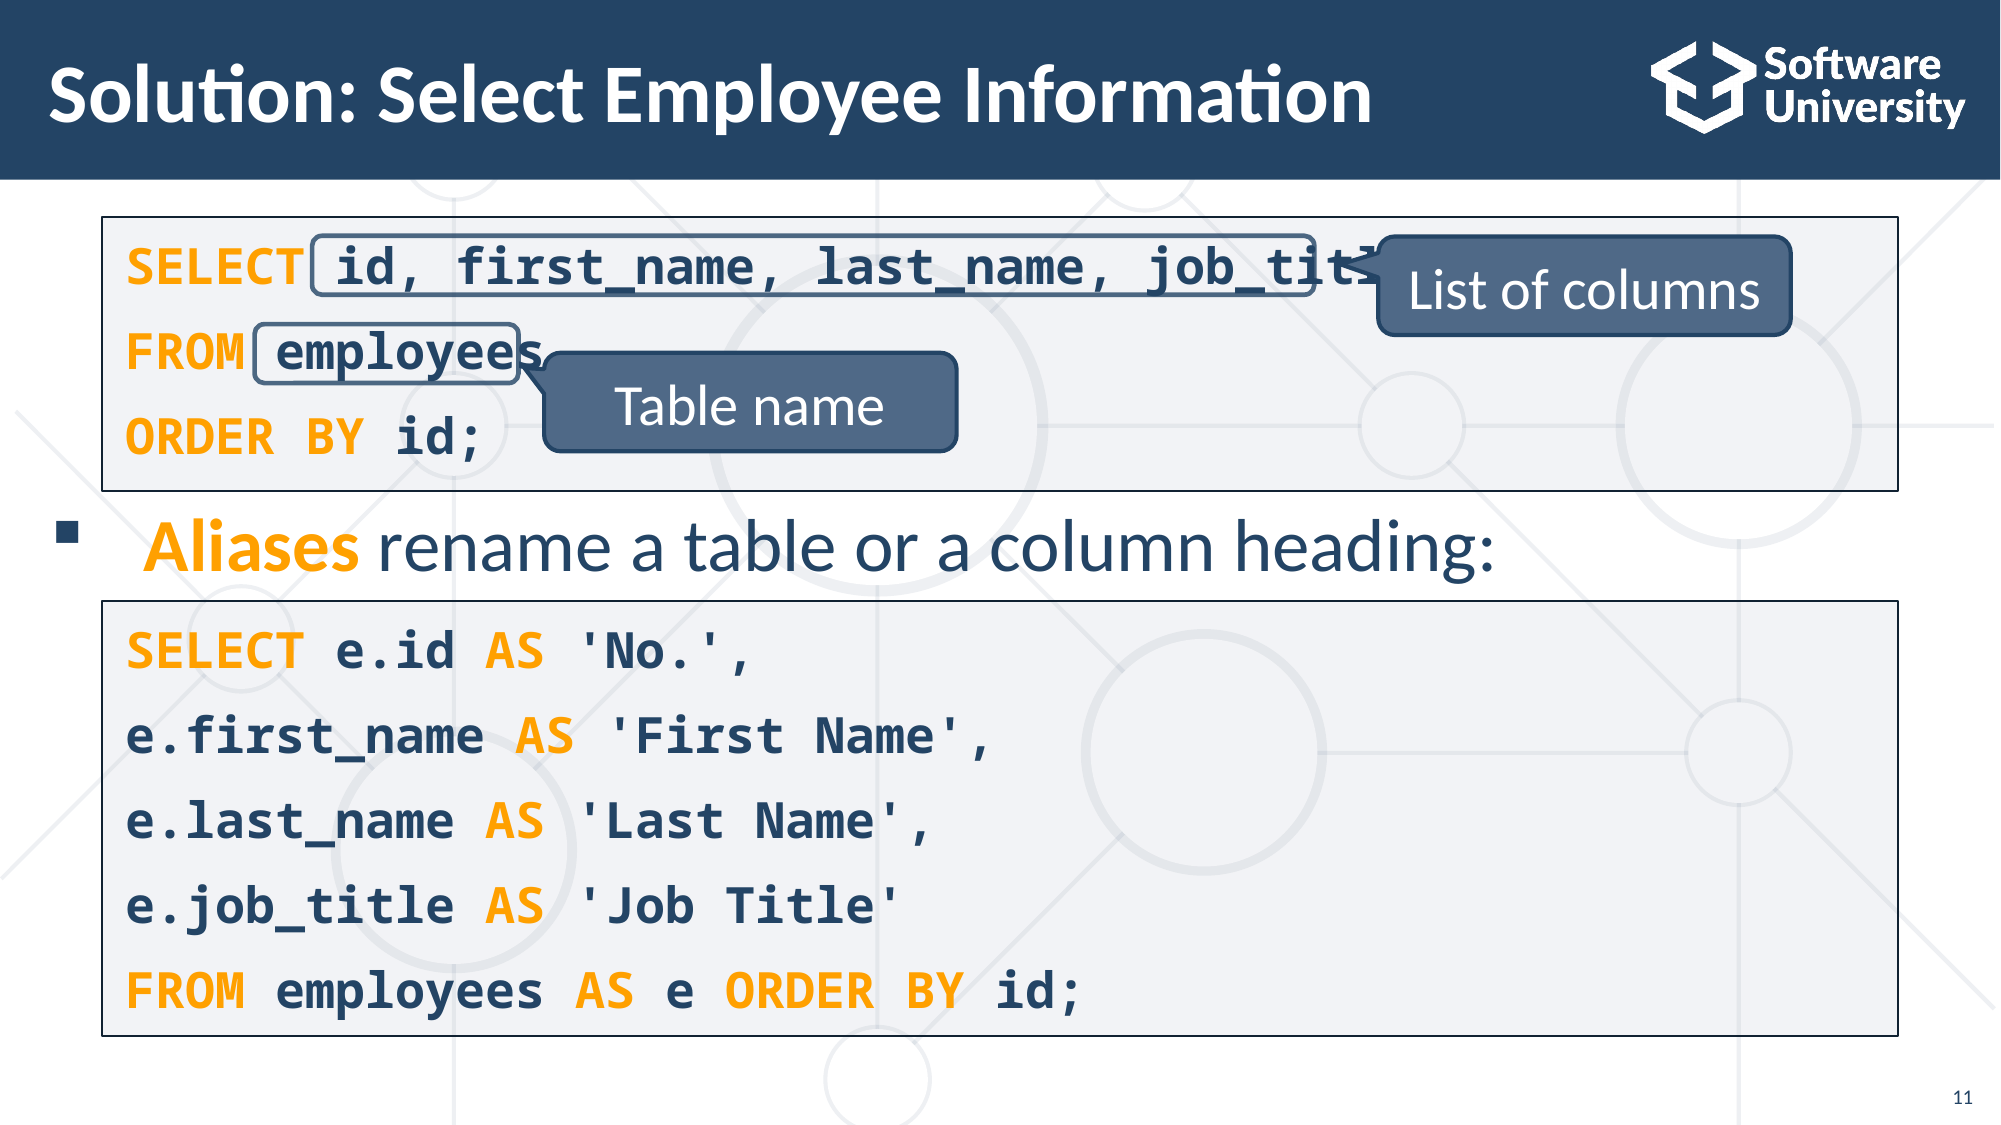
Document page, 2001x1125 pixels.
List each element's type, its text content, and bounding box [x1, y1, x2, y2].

text_box [310, 233, 1317, 297]
slide_number 11 [1927, 1067, 1989, 1117]
text_box SELECT e.id AS 'No.', e.first_name AS 'First Name', e.last_name AS 'Last Name', e.job_title AS 'Job Title' FROM employees AS e ORDER BY id; [101, 600, 1898, 1037]
text_box [252, 322, 521, 386]
list Aliases rename a table or a column heading: [32, 491, 1971, 598]
title Solution: Select Employee Information [31, 16, 1625, 162]
picture [1651, 41, 1966, 134]
text_box List of columns [1338, 234, 1793, 338]
list SELECT id, first_name, last_name, job_title FROM employees ORDER BY id; [101, 216, 1899, 491]
text_box Table name [522, 350, 959, 454]
